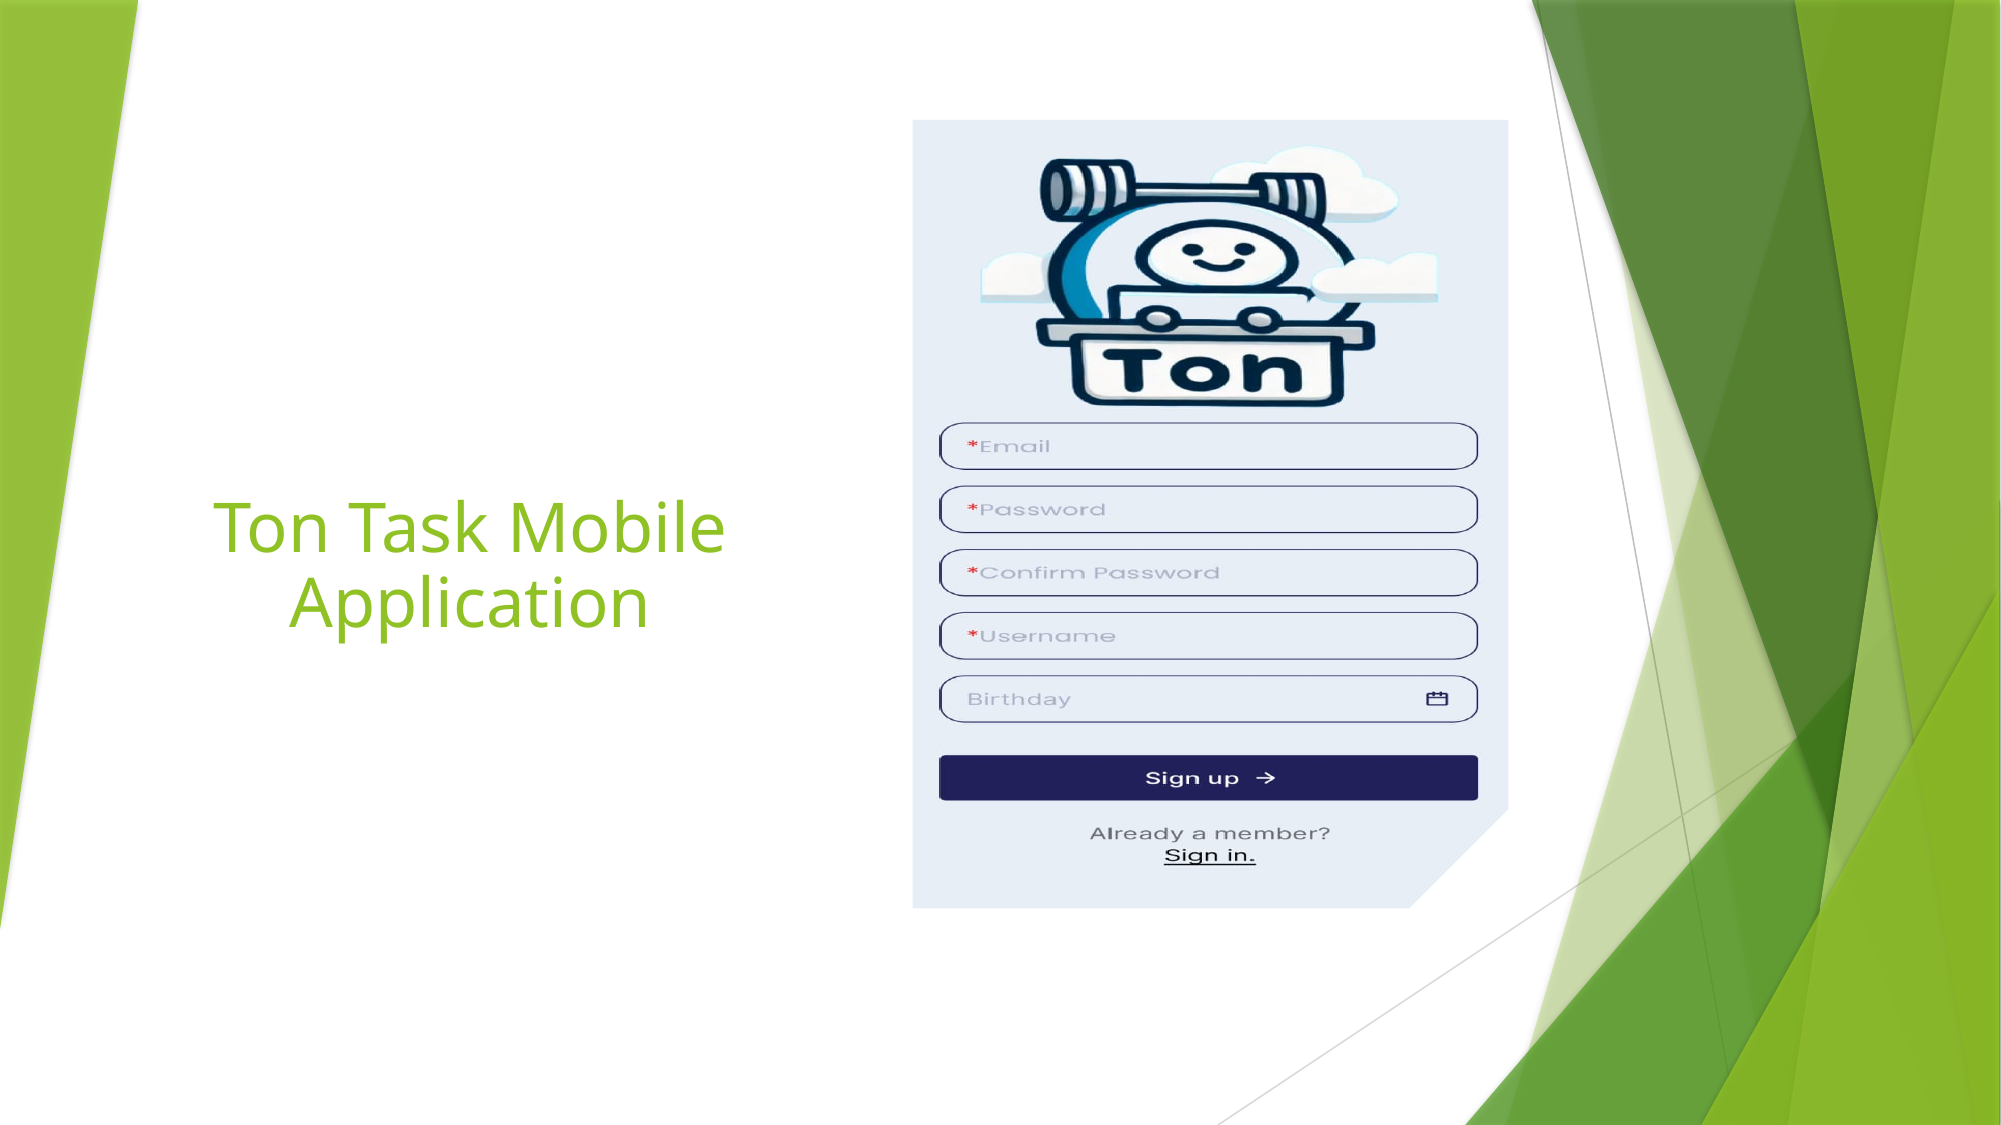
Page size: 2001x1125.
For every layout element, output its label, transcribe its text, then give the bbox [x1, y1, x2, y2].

text_box [910, 118, 1510, 910]
title Ton Task Mobile Application [60, 227, 881, 650]
